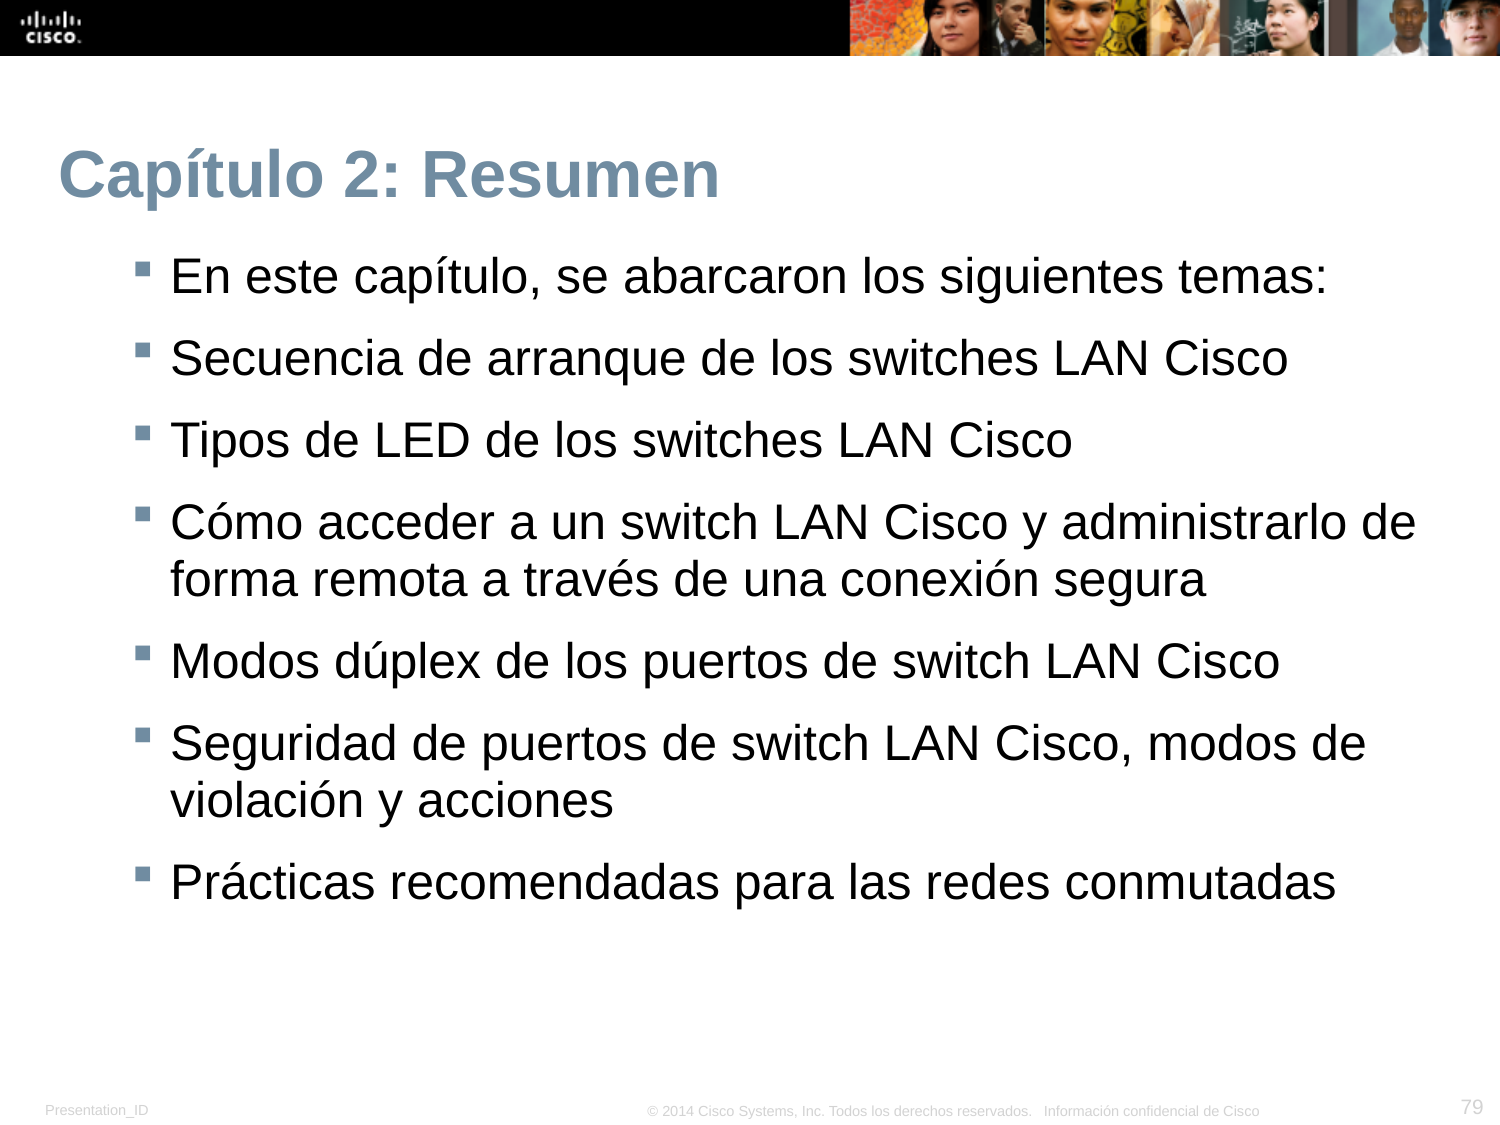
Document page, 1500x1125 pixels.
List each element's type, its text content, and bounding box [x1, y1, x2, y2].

picture [0, 0, 1500, 56]
title Capítulo 2: Resumen [44, 80, 1382, 219]
list En este capítulo, se abarcaron los siguientes temas: Secuencia de arranque de los switches LAN Cisco Tipos de LED de los switches LAN Cisco Cómo acceder a un switch LAN Cisco y administrarlo de forma remota a través de una conexión segura Modos dúplex de los puertos de switch LAN Cisco Seguridad de puertos de switch LAN Cisco, modos de violación y acciones Prácticas recomendadas para las redes conmutadas [117, 241, 1453, 970]
